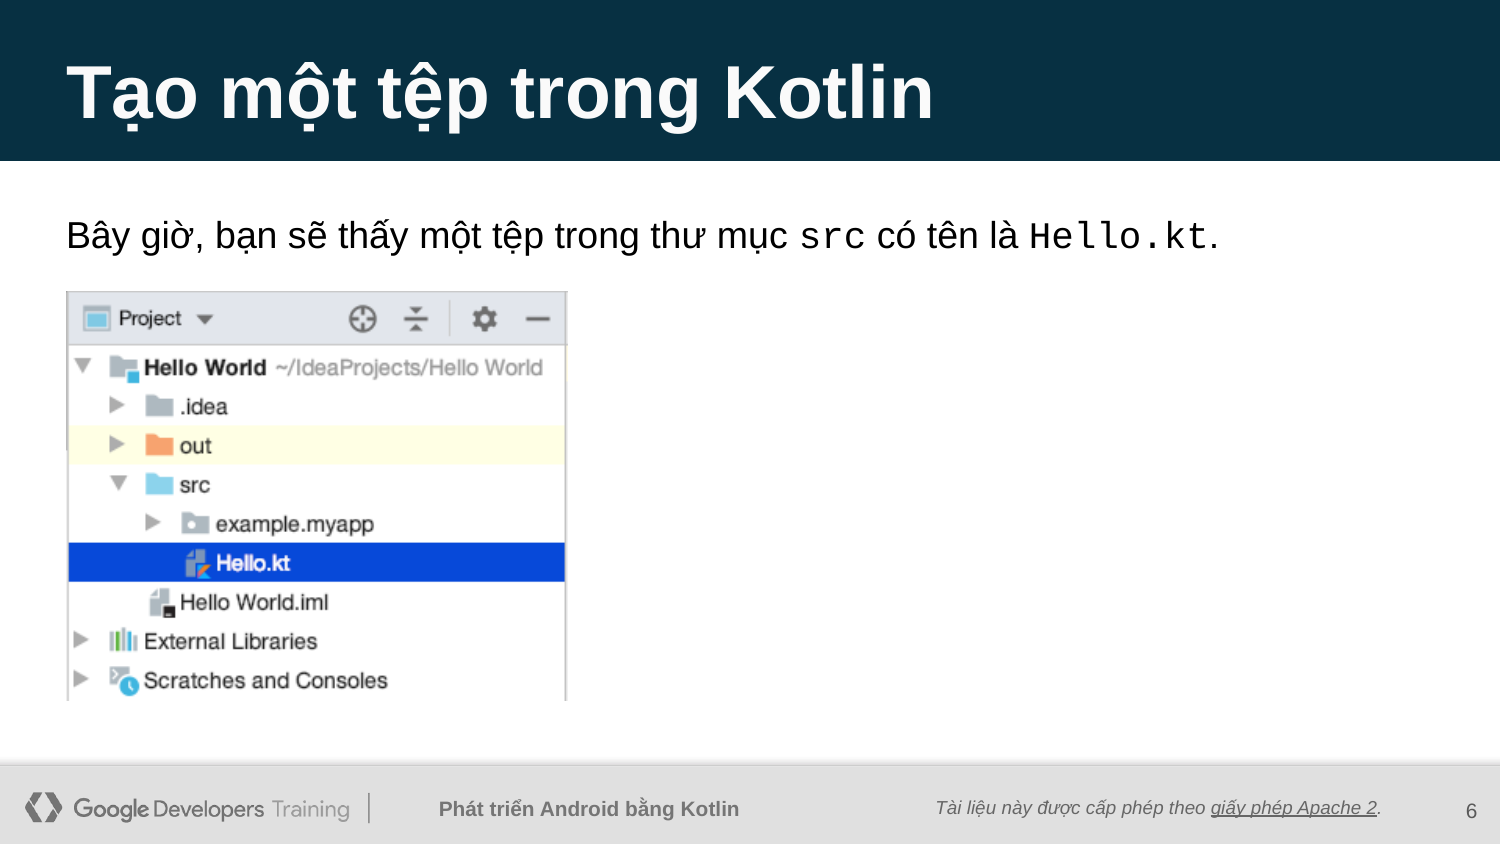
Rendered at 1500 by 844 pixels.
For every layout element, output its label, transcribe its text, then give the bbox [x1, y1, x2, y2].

slide_number 6 [1402, 777, 1493, 842]
list Bây giờ, bạn sẽ thấy một tệp trong thư mục src có tên là Hello.kt. [51, 189, 1449, 713]
picture [0, 161, 1500, 844]
title Tạo một tệp trong Kotlin [51, 28, 1449, 122]
